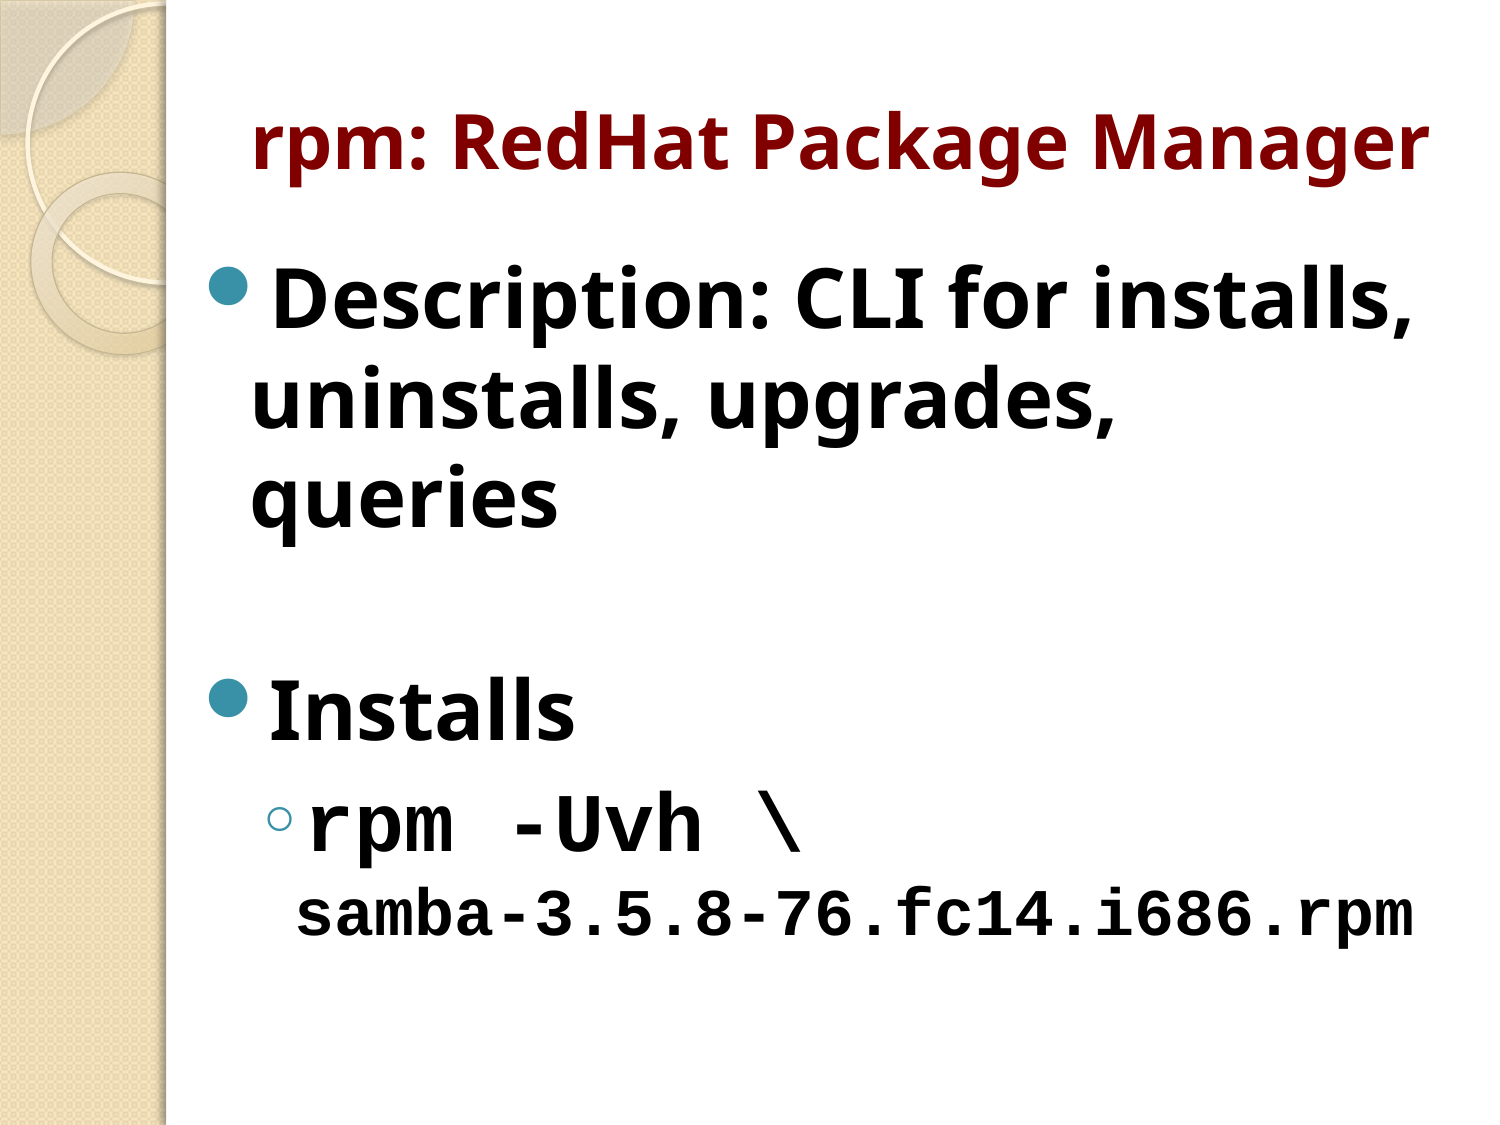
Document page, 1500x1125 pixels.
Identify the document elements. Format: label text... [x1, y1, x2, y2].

title rpm: RedHat Package Manager [235, 45, 1466, 233]
list Description: CLI for installs, uninstalls, upgrades, queries Installs rpm -Uvh \ samba-3.5.8-76.fc14.i686.rpm [174, 237, 1466, 1088]
